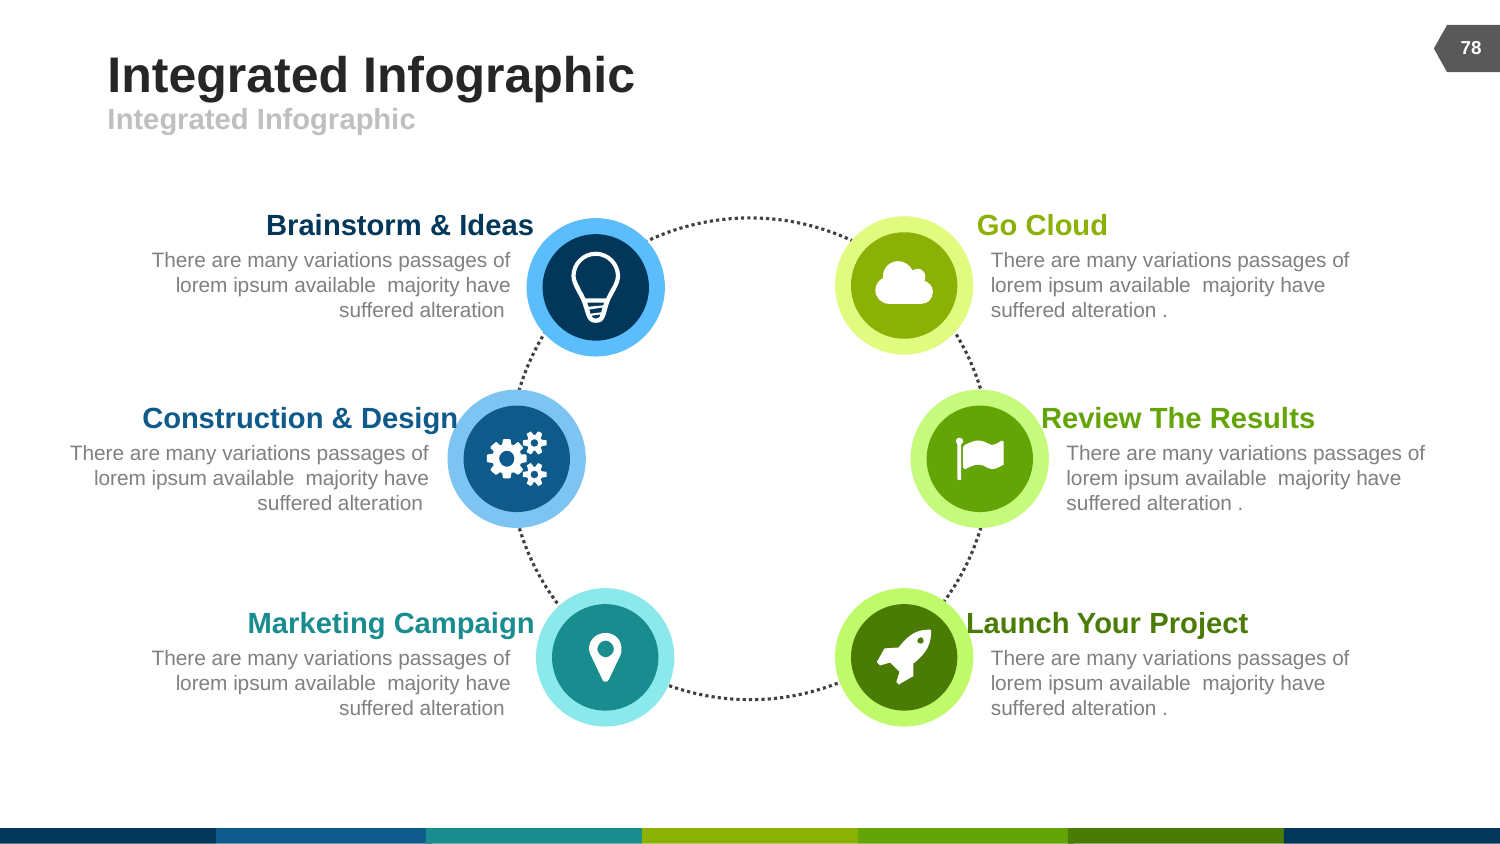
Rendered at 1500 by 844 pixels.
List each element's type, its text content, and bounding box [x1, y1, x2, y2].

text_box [535, 587, 675, 727]
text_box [136, 603, 511, 721]
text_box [834, 215, 974, 355]
text_box [518, 215, 982, 702]
list Integrated Infographic [107, 101, 783, 135]
title Integrated Infographic [107, 43, 1033, 102]
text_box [990, 603, 1365, 721]
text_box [834, 587, 974, 727]
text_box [136, 205, 511, 323]
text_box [990, 205, 1365, 323]
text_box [59, 398, 429, 516]
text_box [526, 217, 666, 357]
slide_number 78 [1439, 24, 1500, 70]
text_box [910, 389, 1050, 529]
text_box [1066, 398, 1441, 516]
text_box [447, 389, 587, 529]
